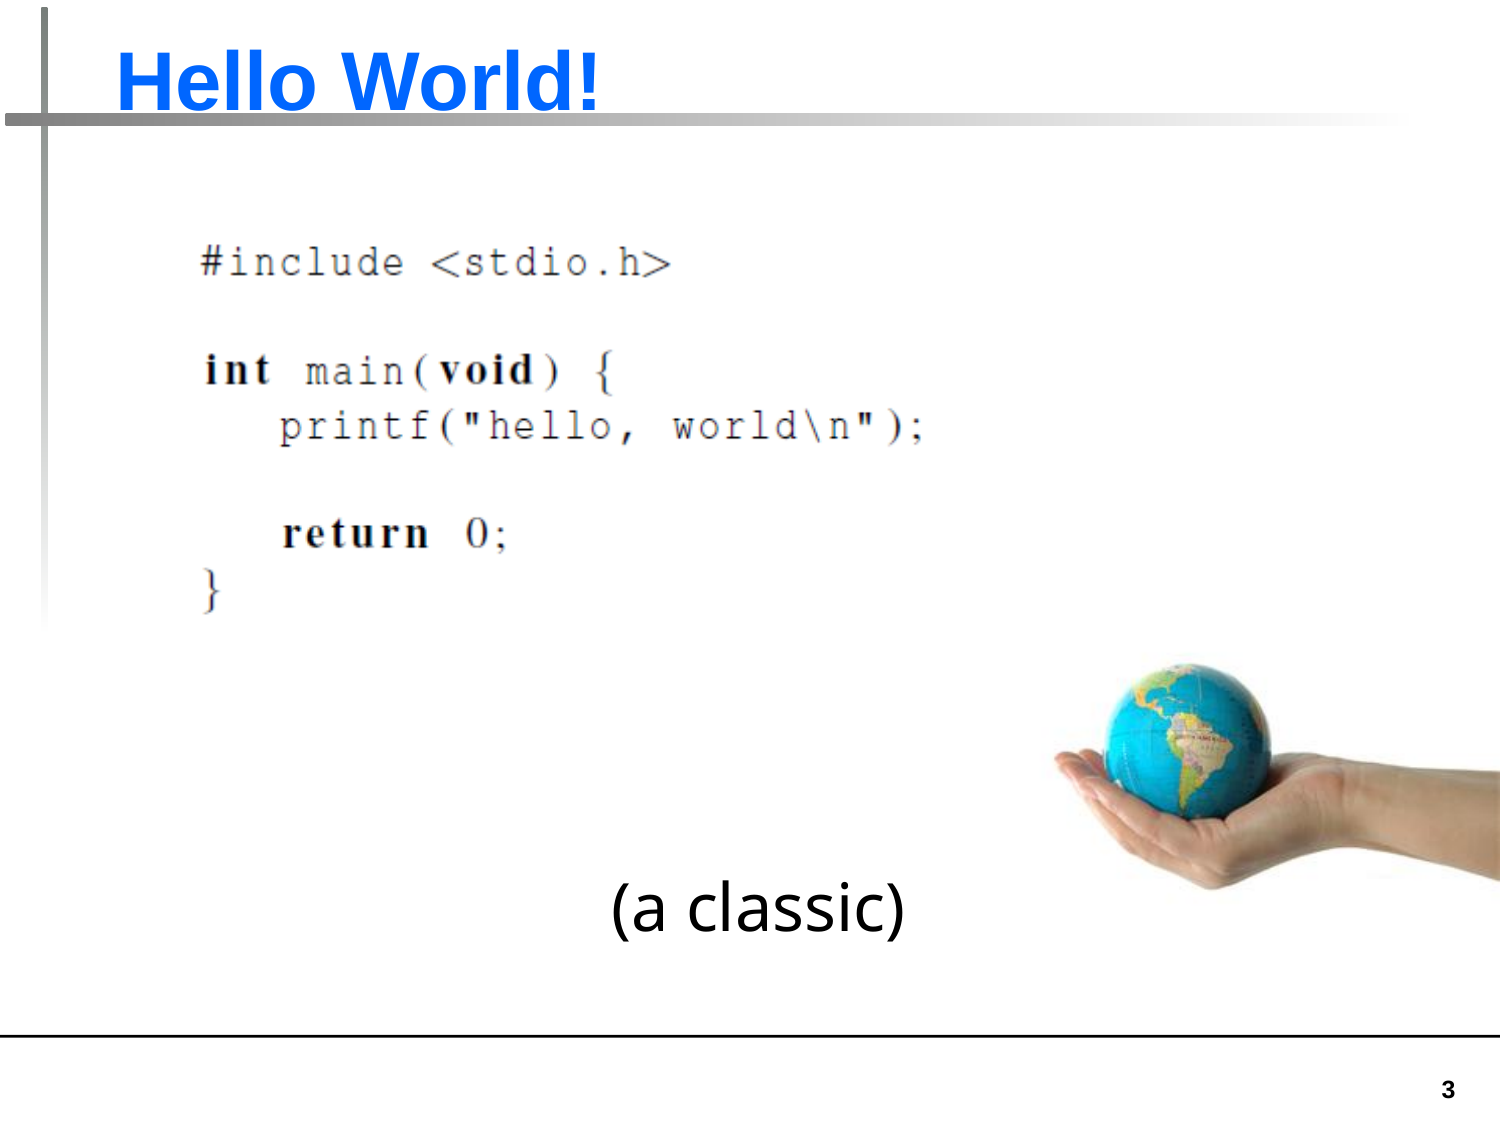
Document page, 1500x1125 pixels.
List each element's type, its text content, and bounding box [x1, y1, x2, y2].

text_box (a classic) [596, 857, 986, 953]
picture [170, 219, 951, 632]
picture [991, 503, 1500, 1012]
title Hello World! [100, 0, 1459, 135]
